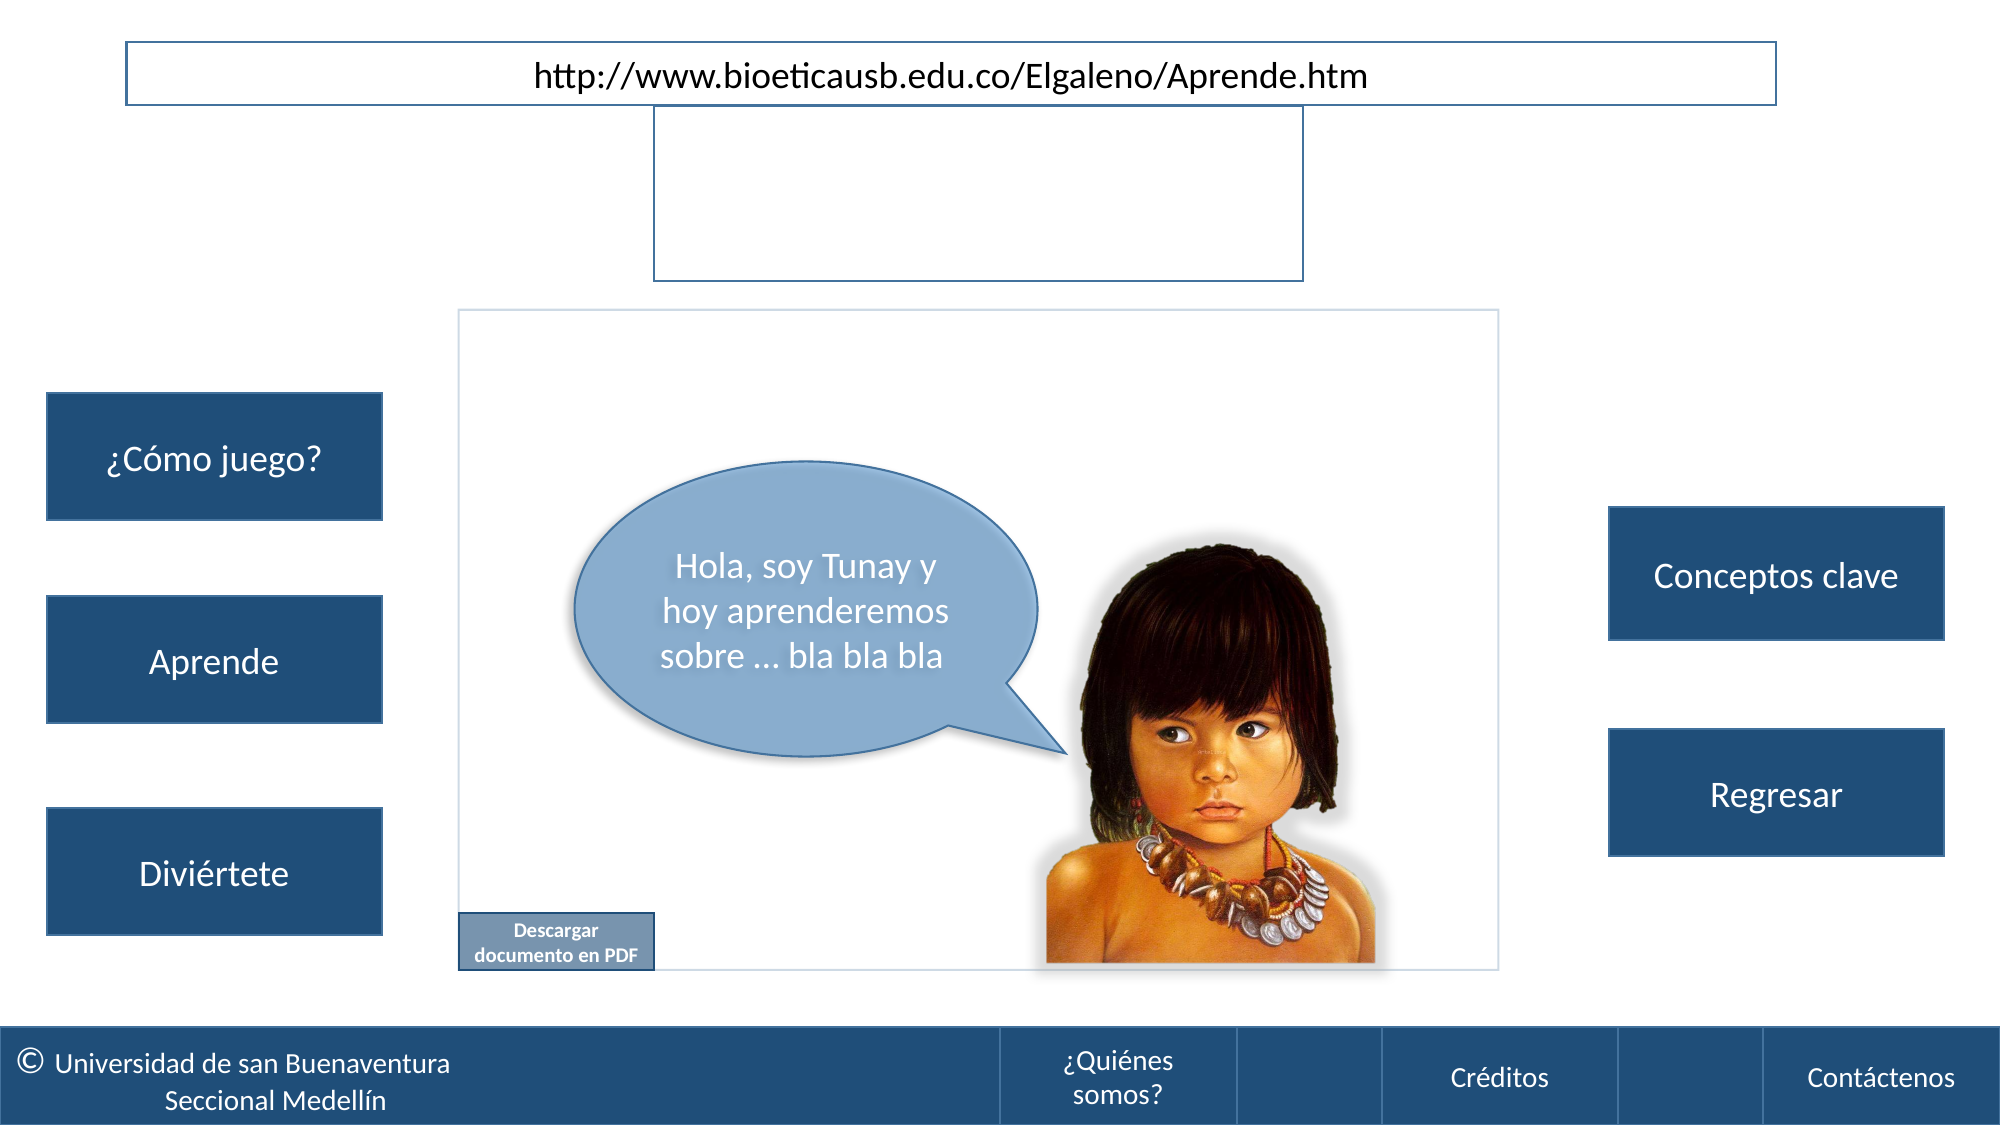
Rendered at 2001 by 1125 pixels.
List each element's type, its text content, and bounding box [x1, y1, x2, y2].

text_box Hola, soy Tunay y hoy aprenderemos sobre … bla bla bla [573, 460, 1037, 758]
text_box El galeno [653, 104, 1304, 282]
picture [1037, 524, 1388, 973]
text_box Aprende [46, 595, 383, 724]
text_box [0, 1026, 2000, 1125]
text_box ¿Cómo juego? [46, 392, 383, 521]
text_box Diviértete [46, 807, 383, 936]
text_box Regresar [1608, 728, 1945, 857]
text_box [458, 309, 1499, 971]
text_box Descargar documento en PDF [458, 912, 655, 971]
text_box http://www.bioeticausb.edu.co/Elgaleno/Aprende.htm [125, 41, 1777, 106]
text_box Conceptos clave [1608, 506, 1945, 641]
